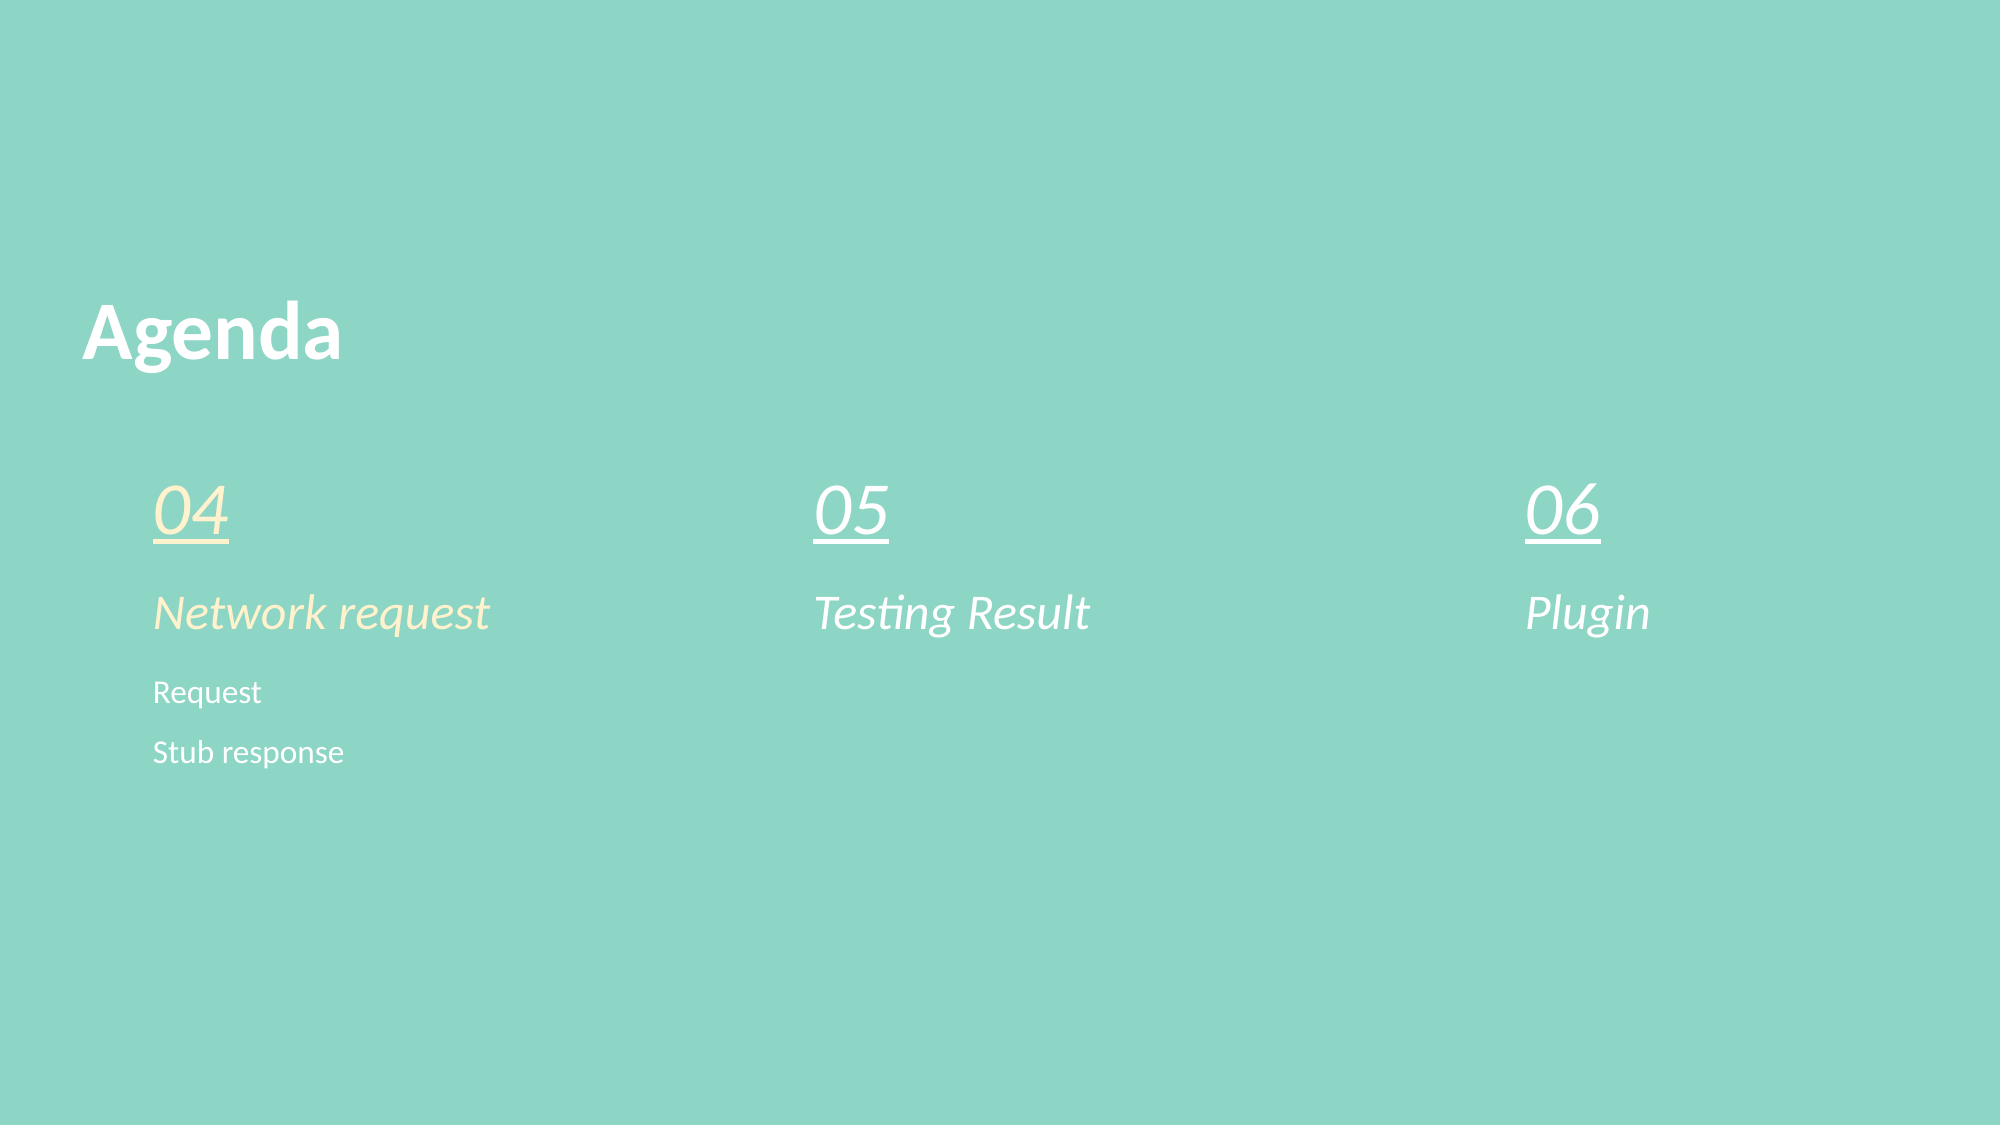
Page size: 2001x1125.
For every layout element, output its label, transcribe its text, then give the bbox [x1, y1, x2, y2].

text_box Request Stub response [138, 643, 474, 778]
text_box 04 Network request [138, 452, 842, 648]
text_box 06 Plugin [1510, 452, 2000, 648]
text_box 05 Testing Result [842, 452, 1502, 648]
text_box Agenda [67, 218, 953, 384]
